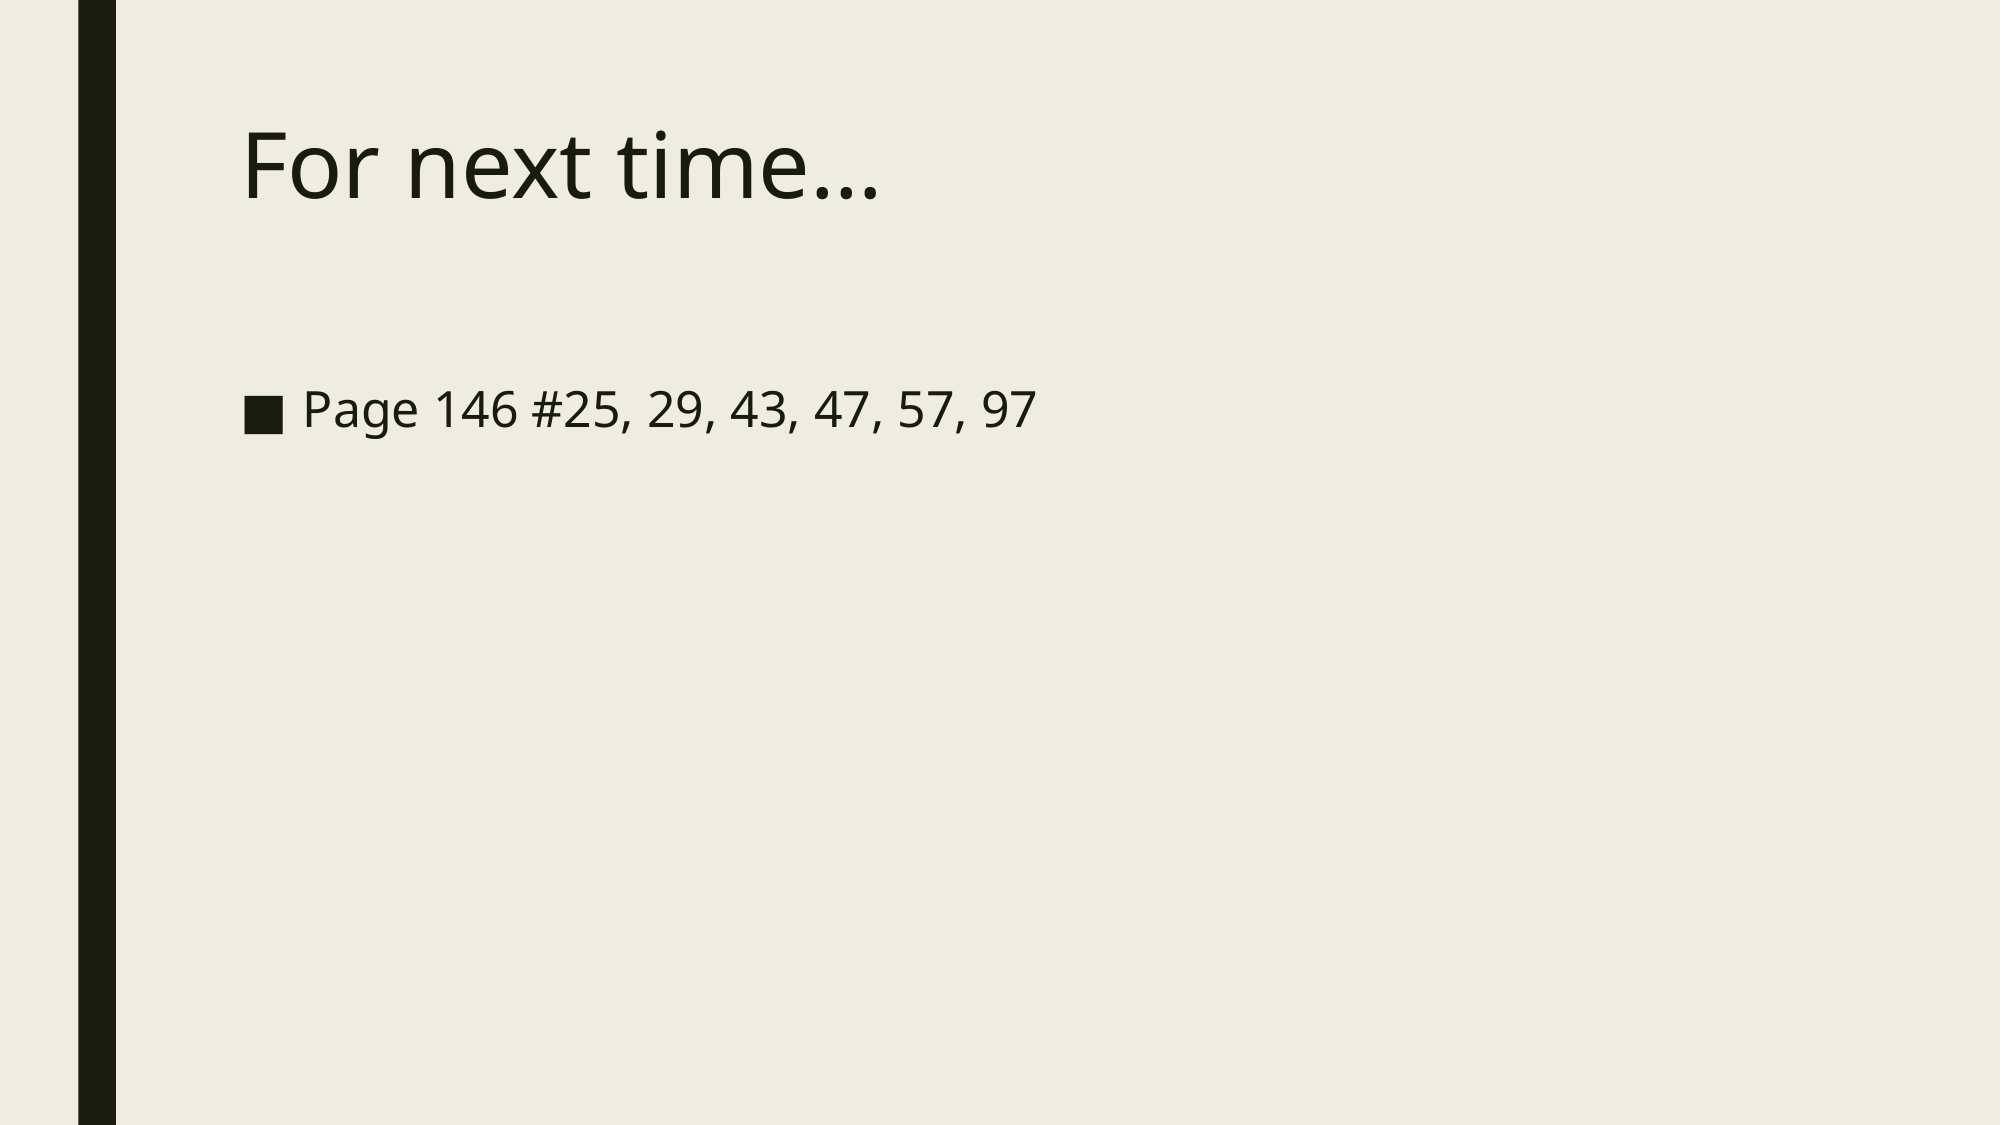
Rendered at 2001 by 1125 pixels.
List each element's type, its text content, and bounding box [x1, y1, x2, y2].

list Page 146 #25, 29, 43, 47, 57, 97 [225, 375, 1800, 963]
title For next time… [225, 112, 1800, 357]
